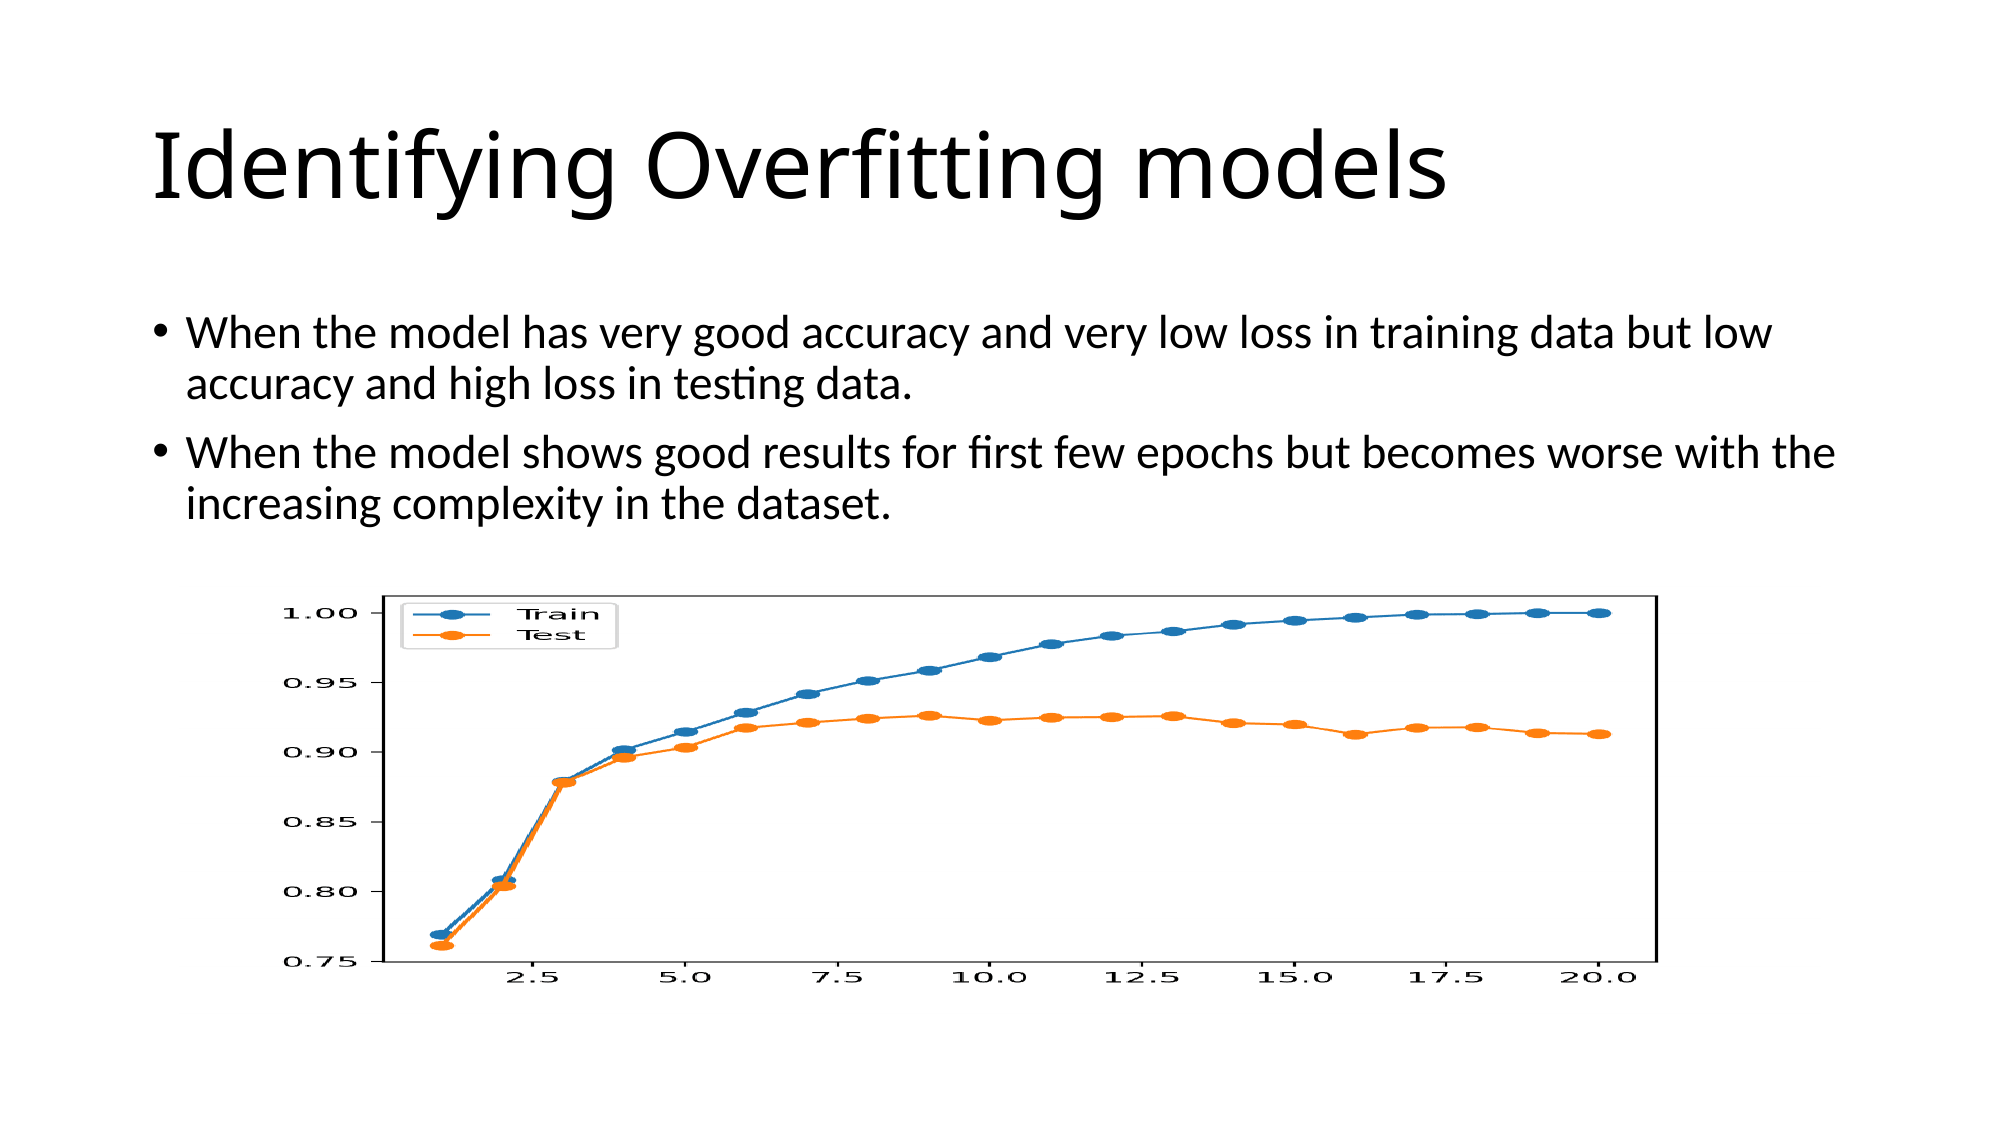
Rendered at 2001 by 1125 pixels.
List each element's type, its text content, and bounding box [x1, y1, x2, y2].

title Identifying Overfitting models [137, 59, 1863, 278]
picture [179, 539, 1821, 1014]
list When the model has very good accuracy and very low loss in training data but low accuracy and high loss in testing data. When the model shows good results for first few epochs but becomes worse with the increasing complexity in the dataset. [137, 299, 1863, 540]
